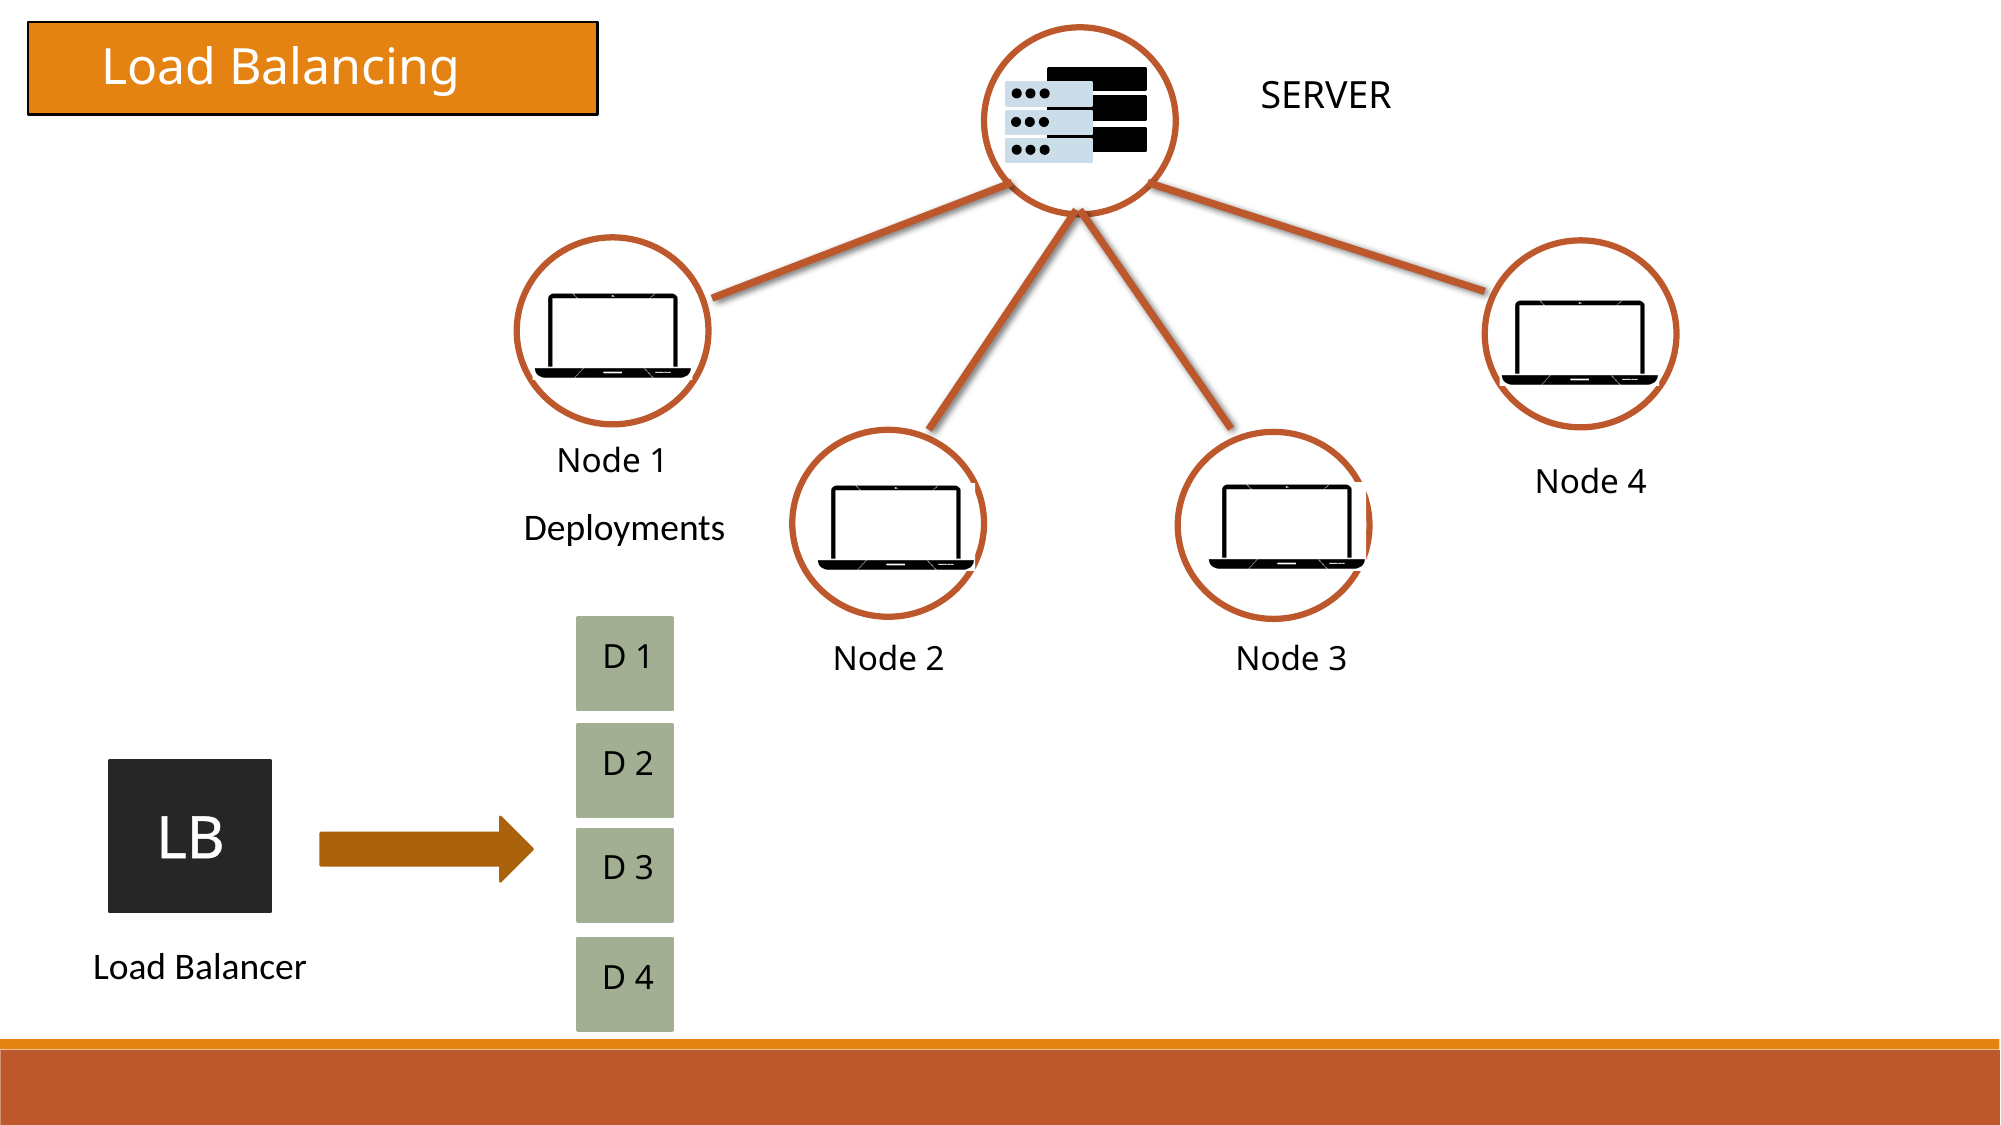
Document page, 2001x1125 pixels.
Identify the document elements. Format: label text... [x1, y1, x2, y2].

text_box D 2 [557, 735, 699, 790]
text_box [27, 21, 599, 116]
text_box [1047, 95, 1147, 121]
text_box D 4 [557, 948, 699, 1004]
text_box [576, 828, 674, 838]
text_box [515, 236, 710, 380]
text_box [108, 759, 272, 913]
text_box Node 4 [1504, 452, 1677, 508]
picture [814, 482, 976, 572]
text_box [1005, 138, 1093, 163]
text_box [319, 815, 534, 883]
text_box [928, 209, 1077, 431]
text_box [1507, 396, 1654, 429]
text_box [1038, 116, 1049, 127]
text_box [1079, 209, 1232, 430]
text_box Load Balancing [86, 27, 476, 103]
text_box [1011, 144, 1022, 155]
text_box Deployments [509, 495, 761, 555]
text_box [576, 1004, 674, 1032]
text_box [1025, 88, 1036, 99]
text_box LB [119, 792, 261, 878]
text_box [576, 894, 674, 923]
text_box [982, 25, 1178, 206]
text_box D 3 [557, 838, 699, 894]
text_box [535, 388, 690, 426]
text_box [790, 428, 975, 619]
text_box D 1 [557, 627, 699, 683]
text_box Node 3 [1203, 629, 1380, 685]
text_box [1024, 116, 1035, 127]
text_box Node 1 [523, 431, 702, 487]
text_box Node 2 [792, 629, 985, 685]
picture [532, 290, 693, 380]
text_box [1047, 127, 1147, 152]
text_box [576, 683, 674, 711]
text_box [576, 937, 674, 948]
text_box [1011, 116, 1022, 127]
picture [1498, 297, 1660, 387]
text_box [1039, 88, 1050, 99]
text_box [1483, 239, 1678, 381]
text_box [1176, 430, 1359, 621]
text_box [1025, 144, 1036, 155]
text_box [1039, 144, 1050, 155]
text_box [711, 182, 1013, 299]
text_box [576, 790, 674, 818]
text_box SERVER [1245, 63, 1456, 124]
text_box [576, 723, 674, 735]
text_box [1011, 88, 1022, 99]
picture [1205, 482, 1367, 571]
text_box [576, 616, 674, 627]
text_box [1047, 67, 1147, 91]
text_box [1005, 81, 1093, 107]
text_box Load Balancer [78, 934, 415, 995]
text_box [1005, 110, 1093, 135]
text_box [1147, 182, 1486, 292]
